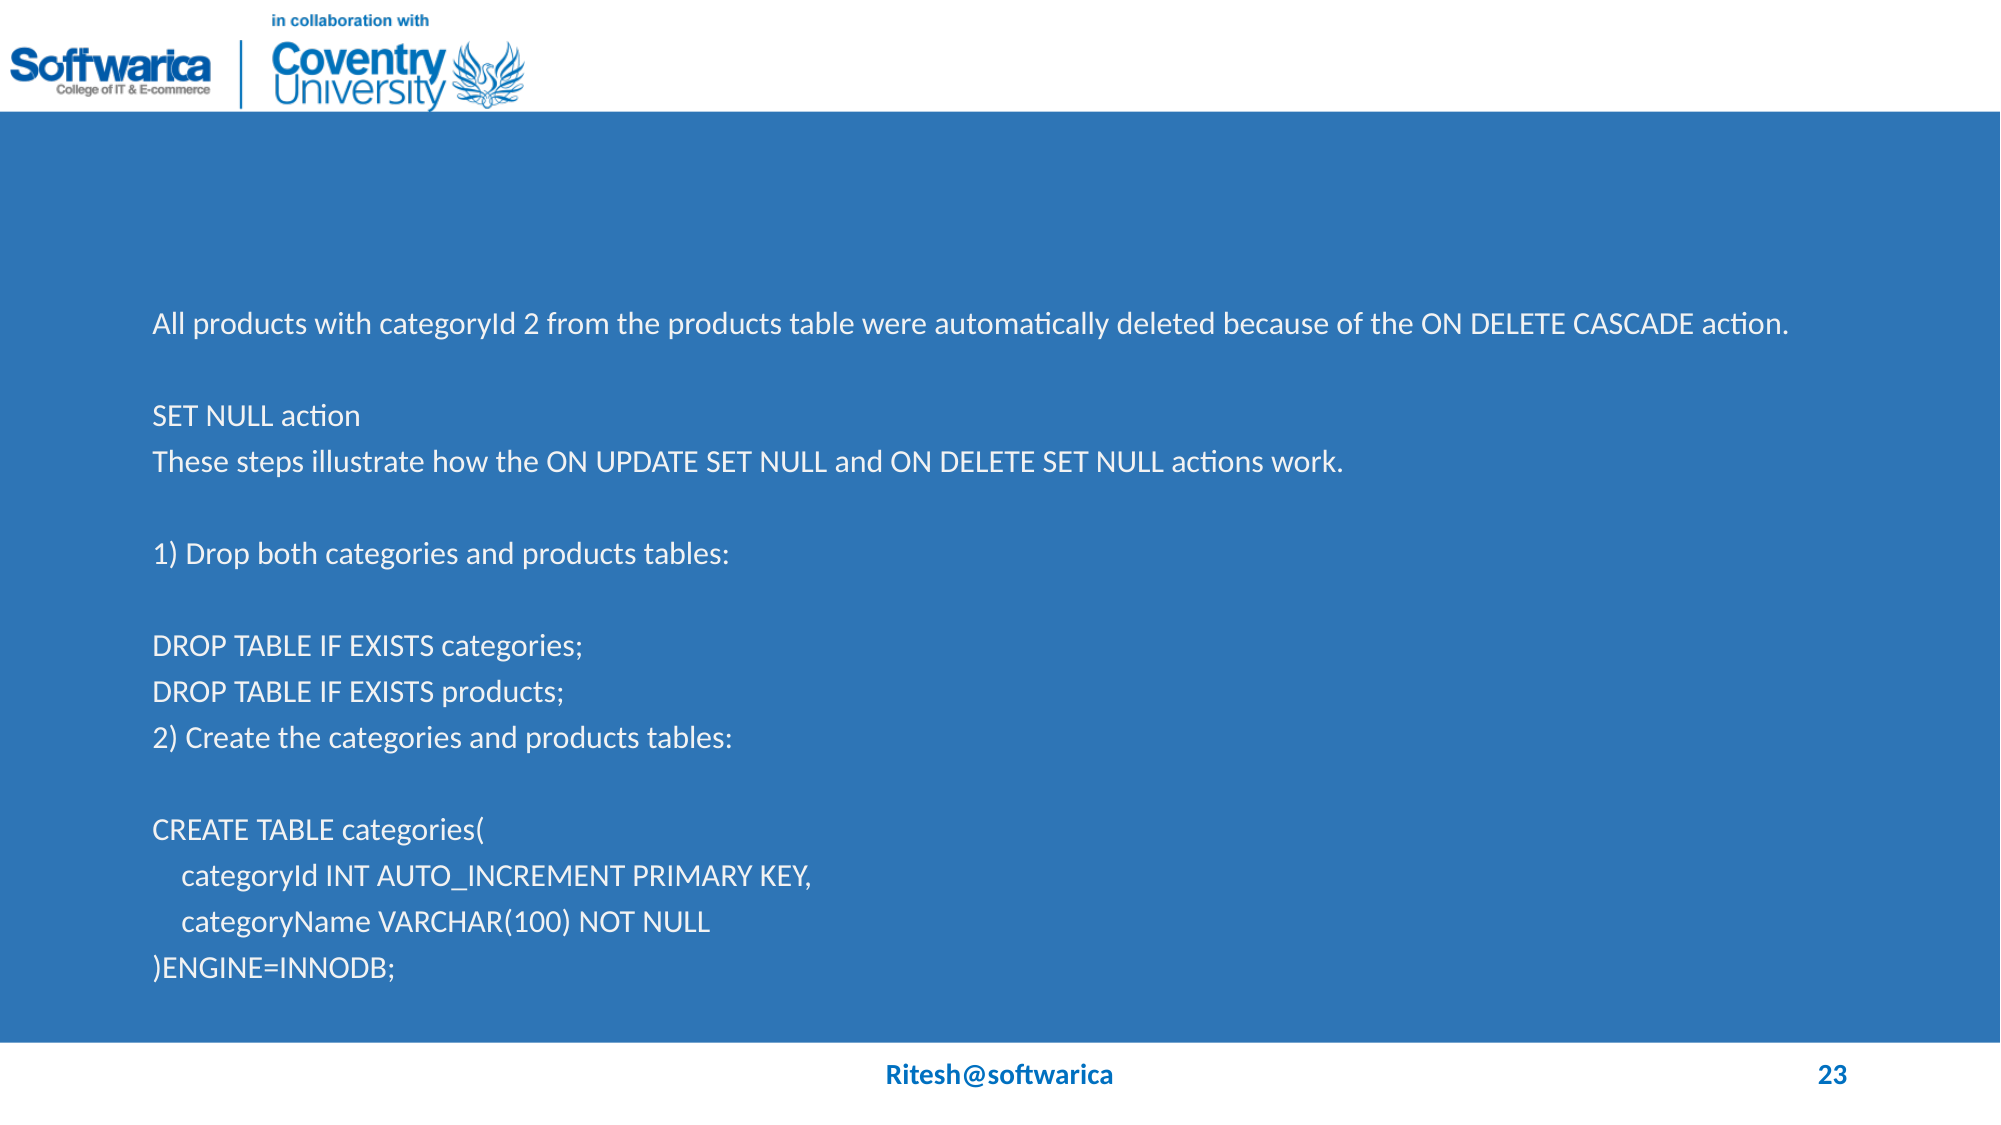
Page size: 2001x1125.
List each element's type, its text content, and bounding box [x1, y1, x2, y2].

picture [10, 14, 525, 112]
footer Ritesh@softwarica [662, 1042, 1338, 1103]
list All products with categoryId 2 from the products table were automatically deleted because of the ON DELETE CASCADE action. SET NULL action These steps illustrate how the ON UPDATE SET NULL and ON DELETE SET NULL actions work. 1) Drop both categories and products tables: DROP TABLE IF EXISTS categories; DROP TABLE IF EXISTS products; 2) Create the categories and products tables: CREATE TABLE categories( categoryId INT AUTO_INCREMENT PRIMARY KEY, categoryName VARCHAR(100) NOT NULL )ENGINE=INNODB; [137, 299, 1863, 1014]
slide_number 23 [1412, 1042, 1863, 1103]
